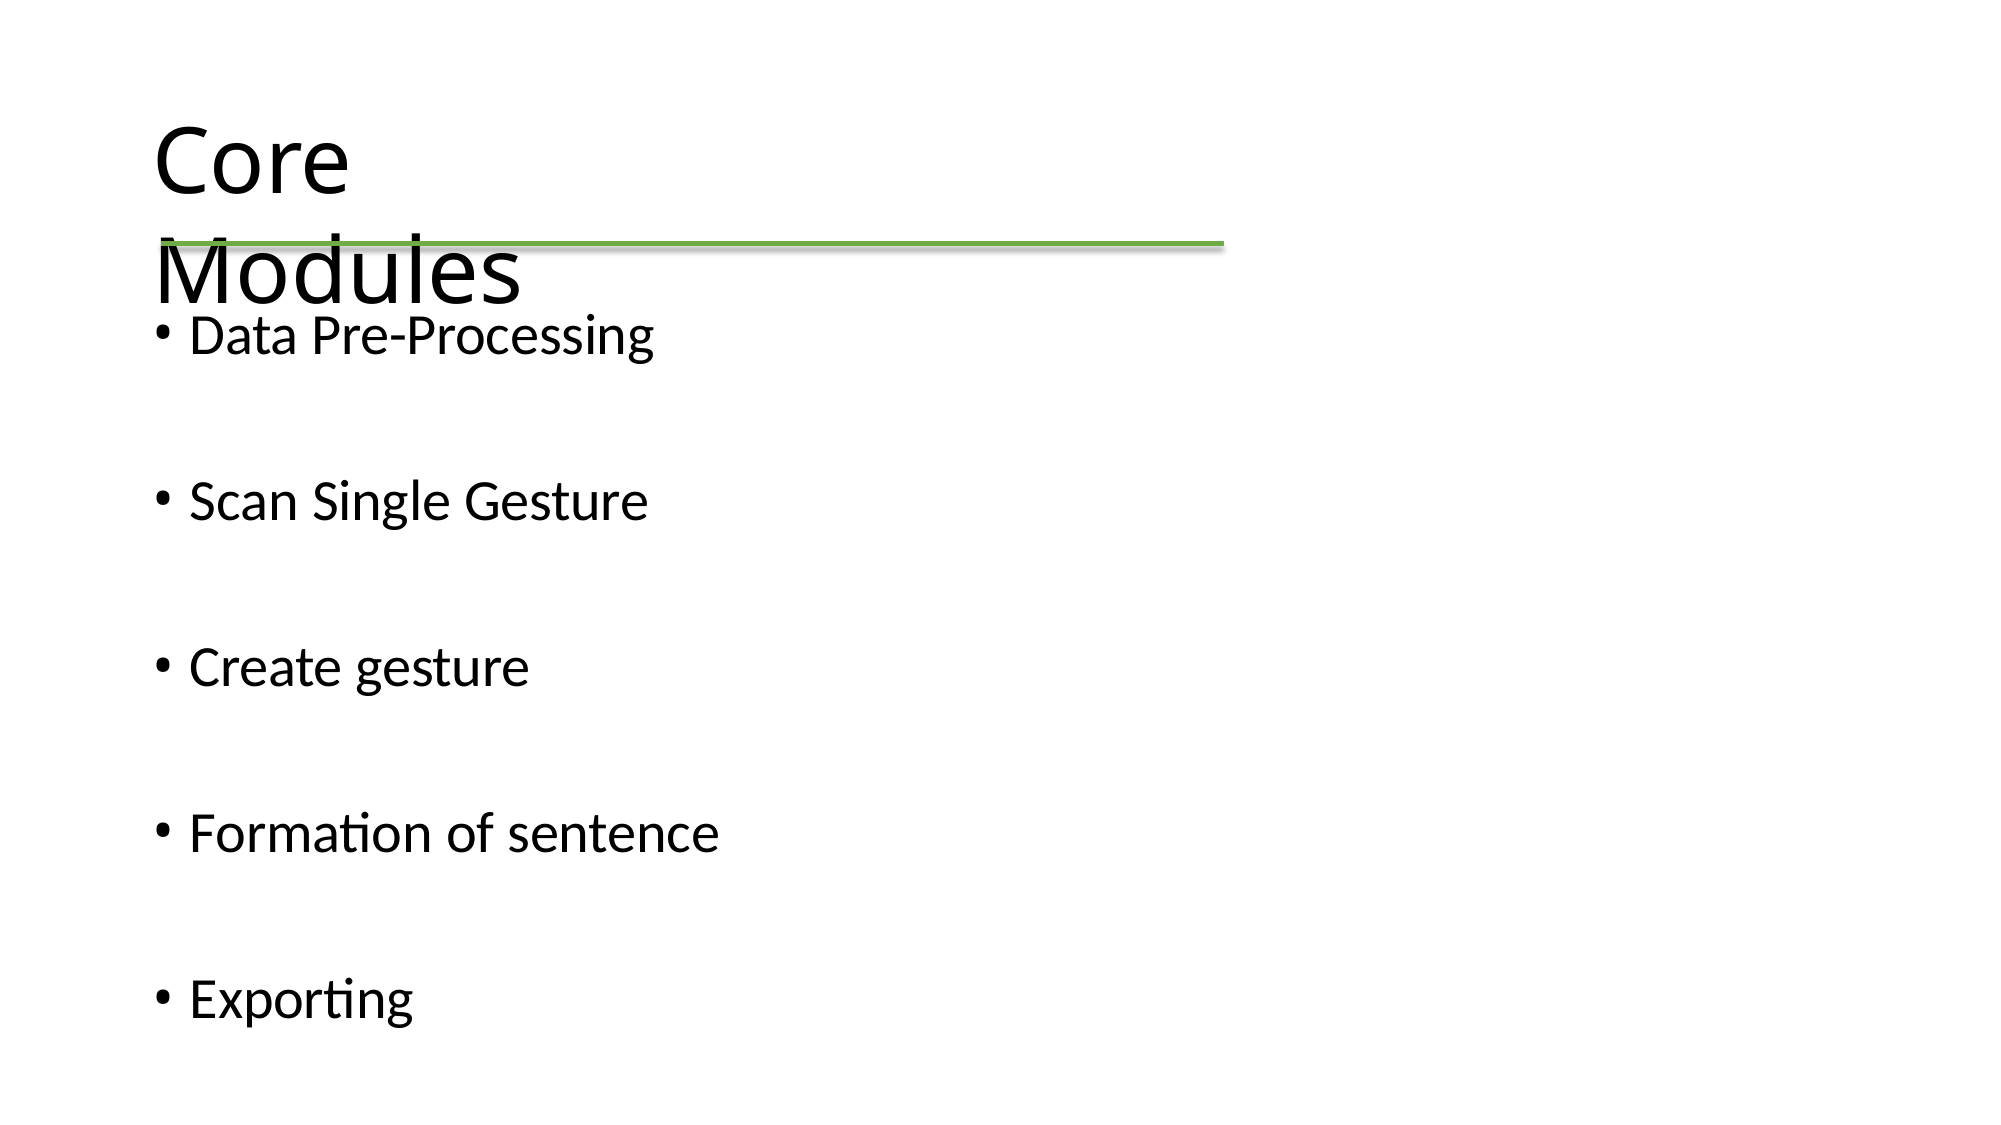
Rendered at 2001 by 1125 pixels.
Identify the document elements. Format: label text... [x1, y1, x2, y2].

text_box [155, 239, 1231, 259]
title Core Modules [150, 260, 671, 294]
text_box Data Pre-Processing Scan Single Gesture Create gesture Formation of sentence Exporting [150, 294, 728, 1031]
title Core Modules [150, 100, 671, 244]
